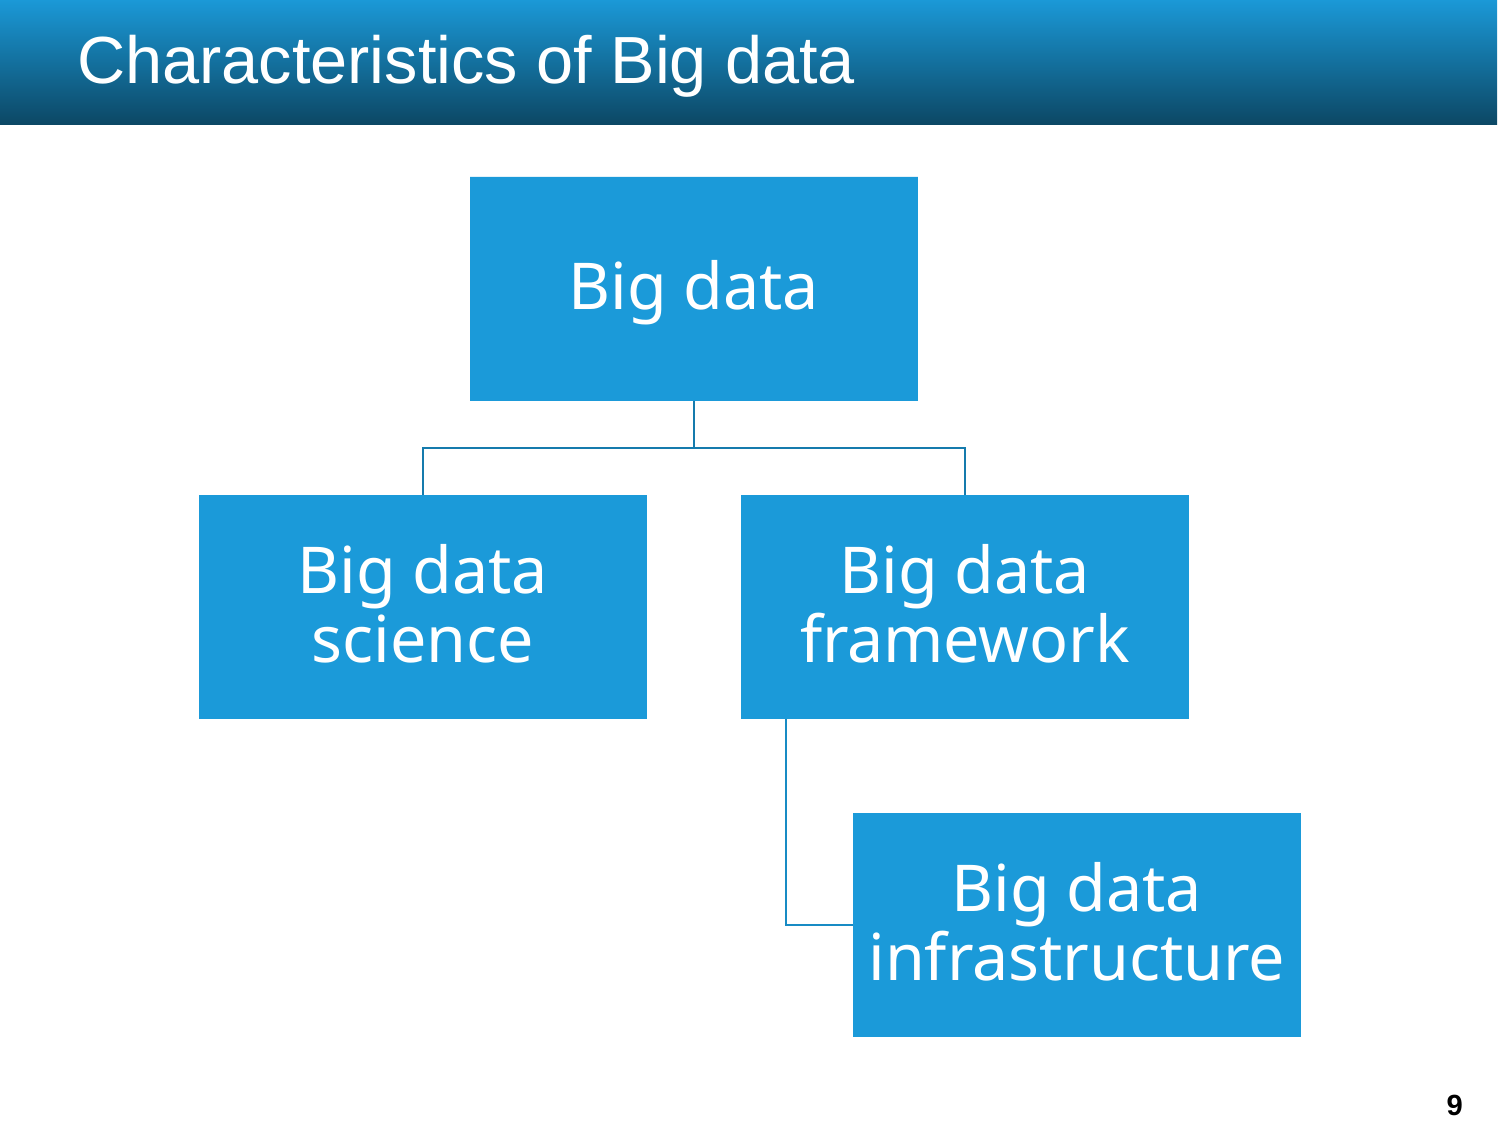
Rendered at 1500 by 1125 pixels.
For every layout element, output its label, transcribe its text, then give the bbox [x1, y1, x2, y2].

title Characteristics of Big data [62, 10, 1413, 103]
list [37, 176, 1463, 1038]
slide_number 9 [1412, 1078, 1498, 1122]
